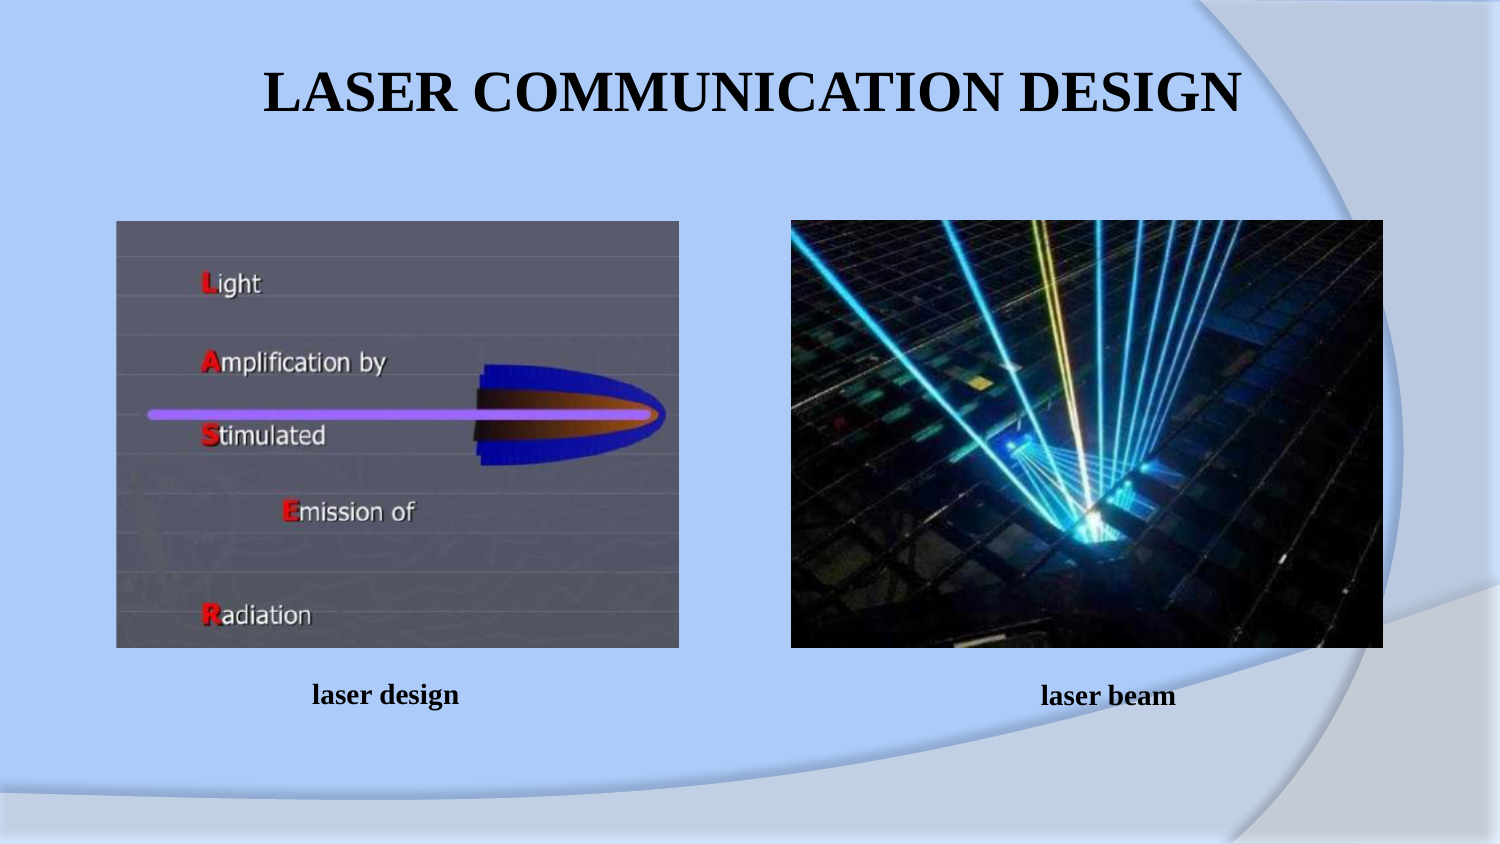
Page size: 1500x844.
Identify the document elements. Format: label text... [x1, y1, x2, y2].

text_box laser design [290, 667, 475, 718]
picture [840, 658, 1309, 713]
picture [116, 220, 679, 648]
text_box LASER COMMUNICATION DESIGN [249, 45, 1273, 131]
picture [791, 220, 1383, 648]
